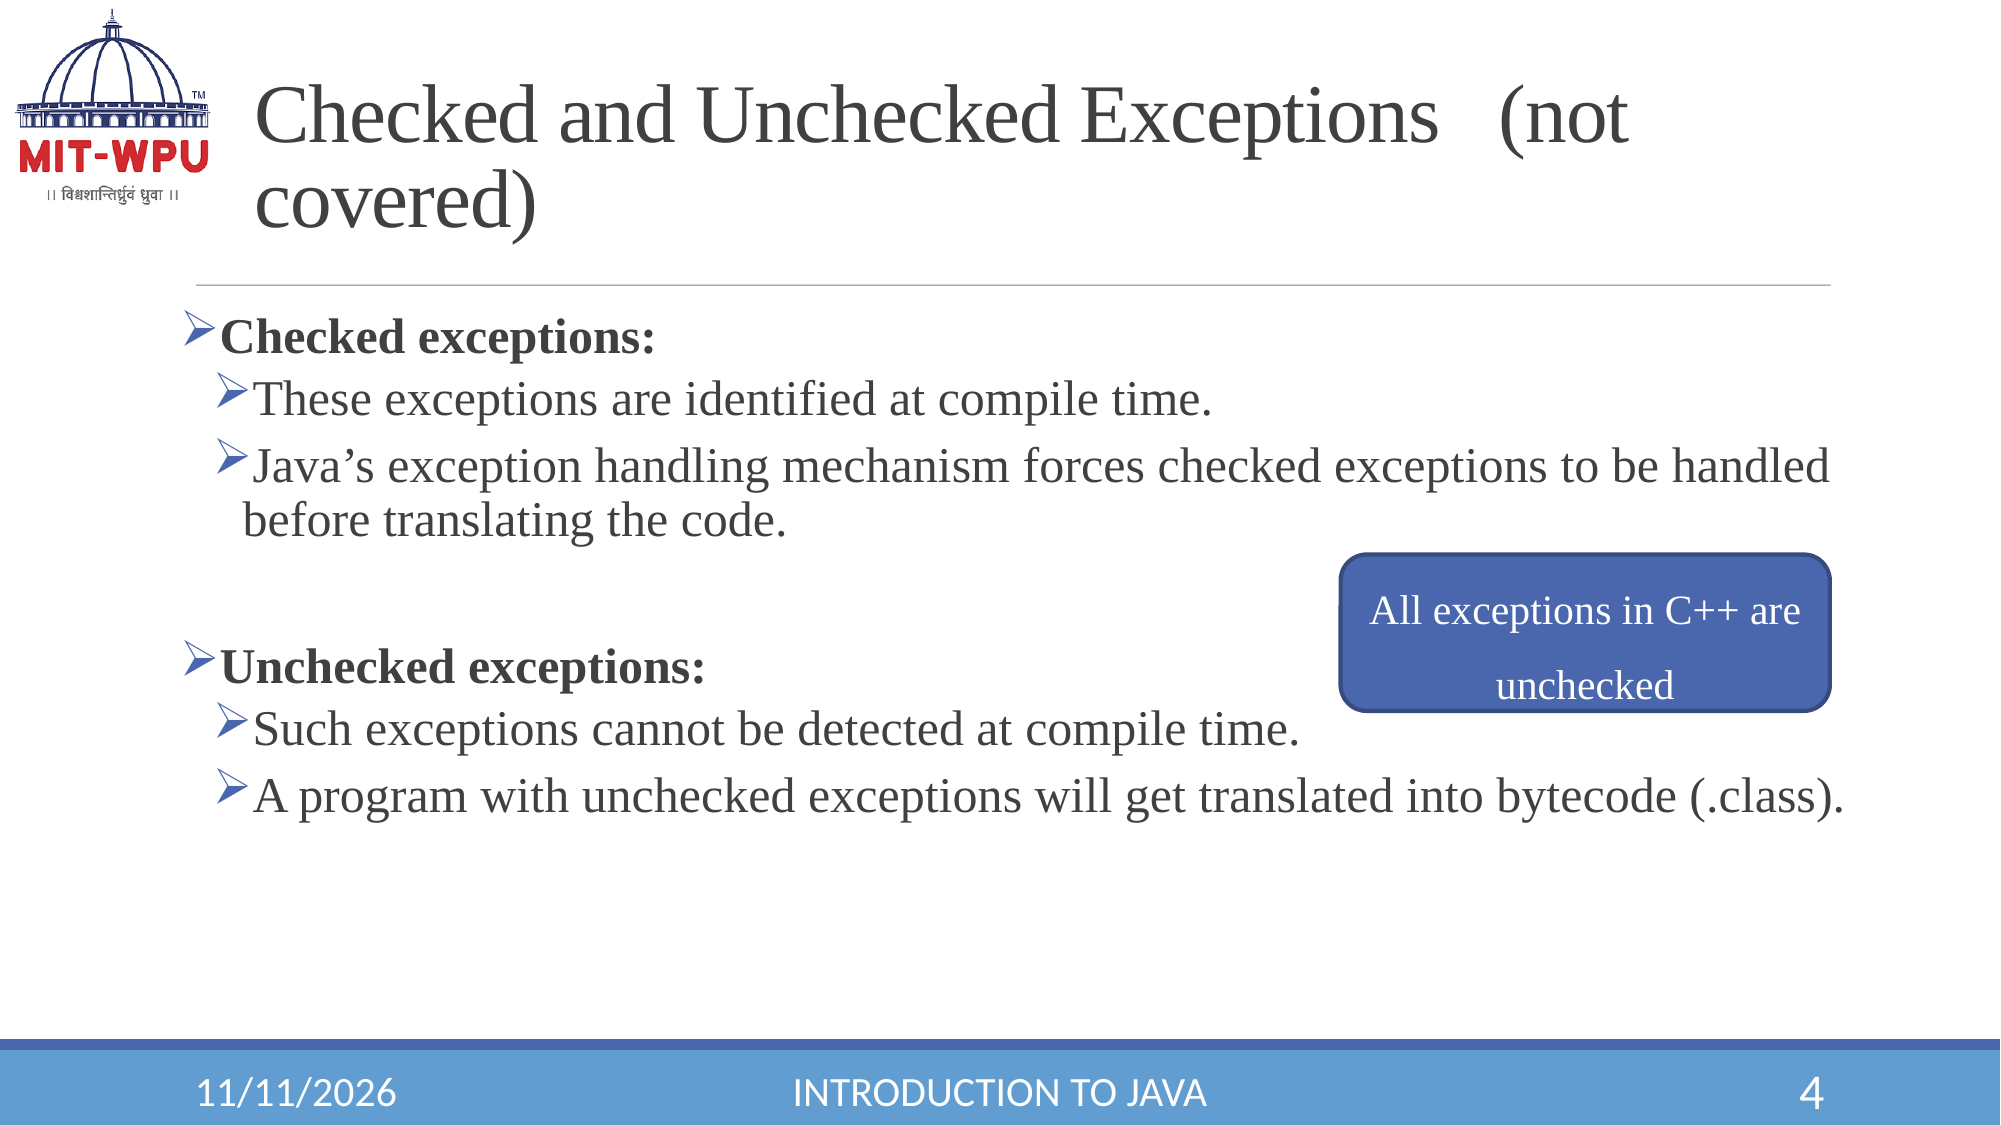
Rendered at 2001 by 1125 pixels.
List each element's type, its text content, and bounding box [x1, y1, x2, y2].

text_box <number> [1624, 1059, 1840, 1120]
picture [15, 9, 233, 206]
text_box Checked and Unchecked Exceptions (not covered) [239, 14, 1890, 252]
text_box Introduction to Java [604, 1059, 1396, 1120]
text_box All exceptions in C++ are unchecked [1338, 552, 1832, 714]
text_box Checked exceptions: These exceptions are identified at compile time. Java’s exception handling mechanism forces checked exceptions to be handled before translating the code. Unchecked exceptions: Such exceptions cannot be detected at compile time. A program with unchecked exceptions will get translated into bytecode (.class). [179, 302, 1867, 963]
text_box 25/07/2019 [179, 1059, 586, 1120]
